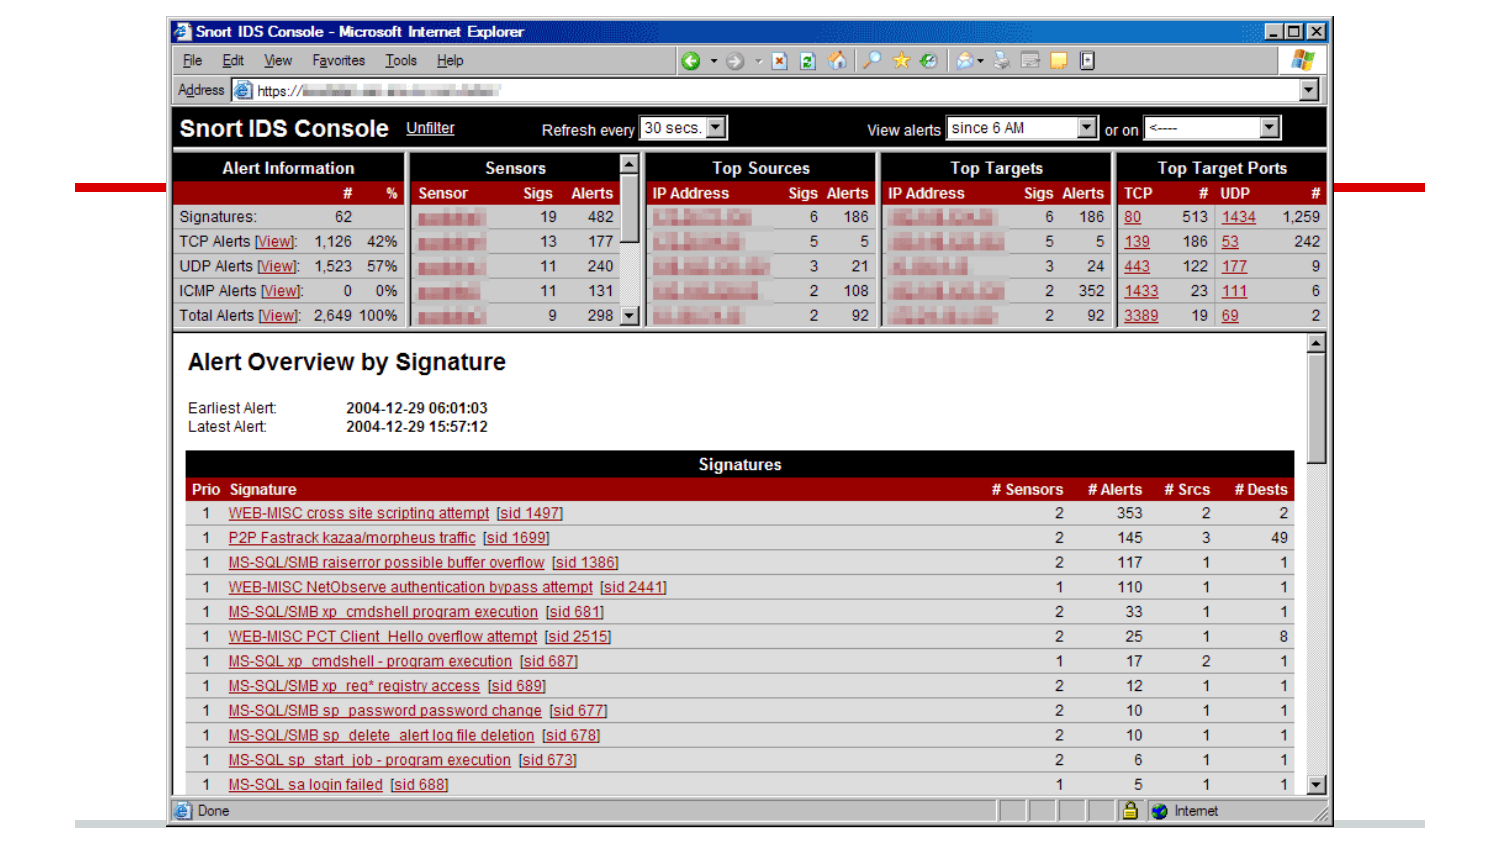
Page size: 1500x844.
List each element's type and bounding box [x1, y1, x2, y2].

picture [166, 16, 1334, 827]
